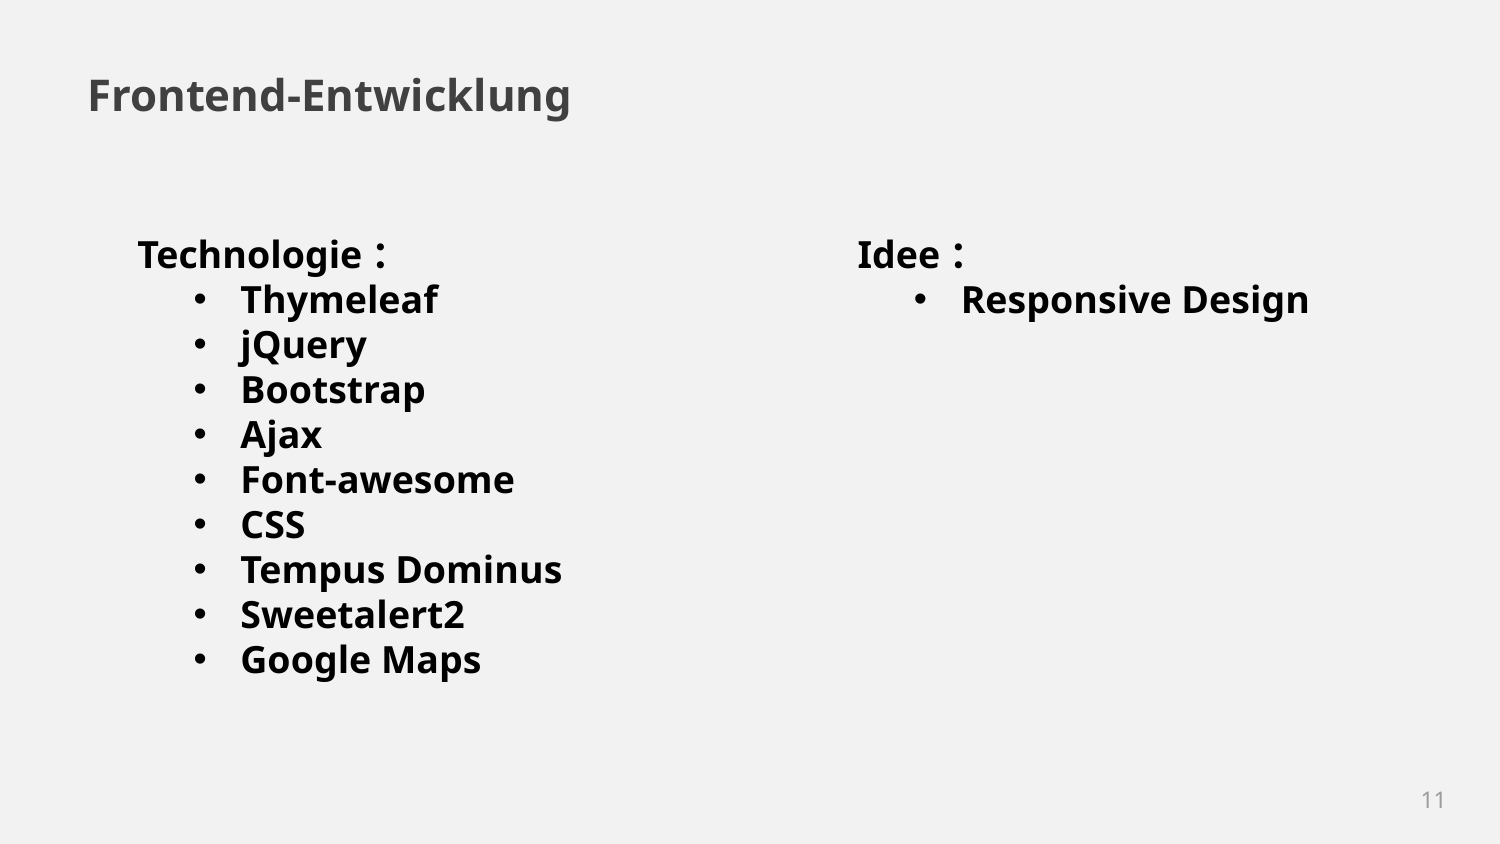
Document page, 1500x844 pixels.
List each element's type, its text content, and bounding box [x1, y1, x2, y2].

text_box Technologie： Thymeleaf jQuery Bootstrap Ajax Font-awesome CSS Tempus Dominus Sweetalert2 Google Maps [122, 223, 578, 734]
text_box Idee： Responsive Design [843, 223, 1326, 374]
text_box Frontend-Entwicklung [75, 51, 1075, 126]
slide_number 11 [1124, 778, 1463, 824]
